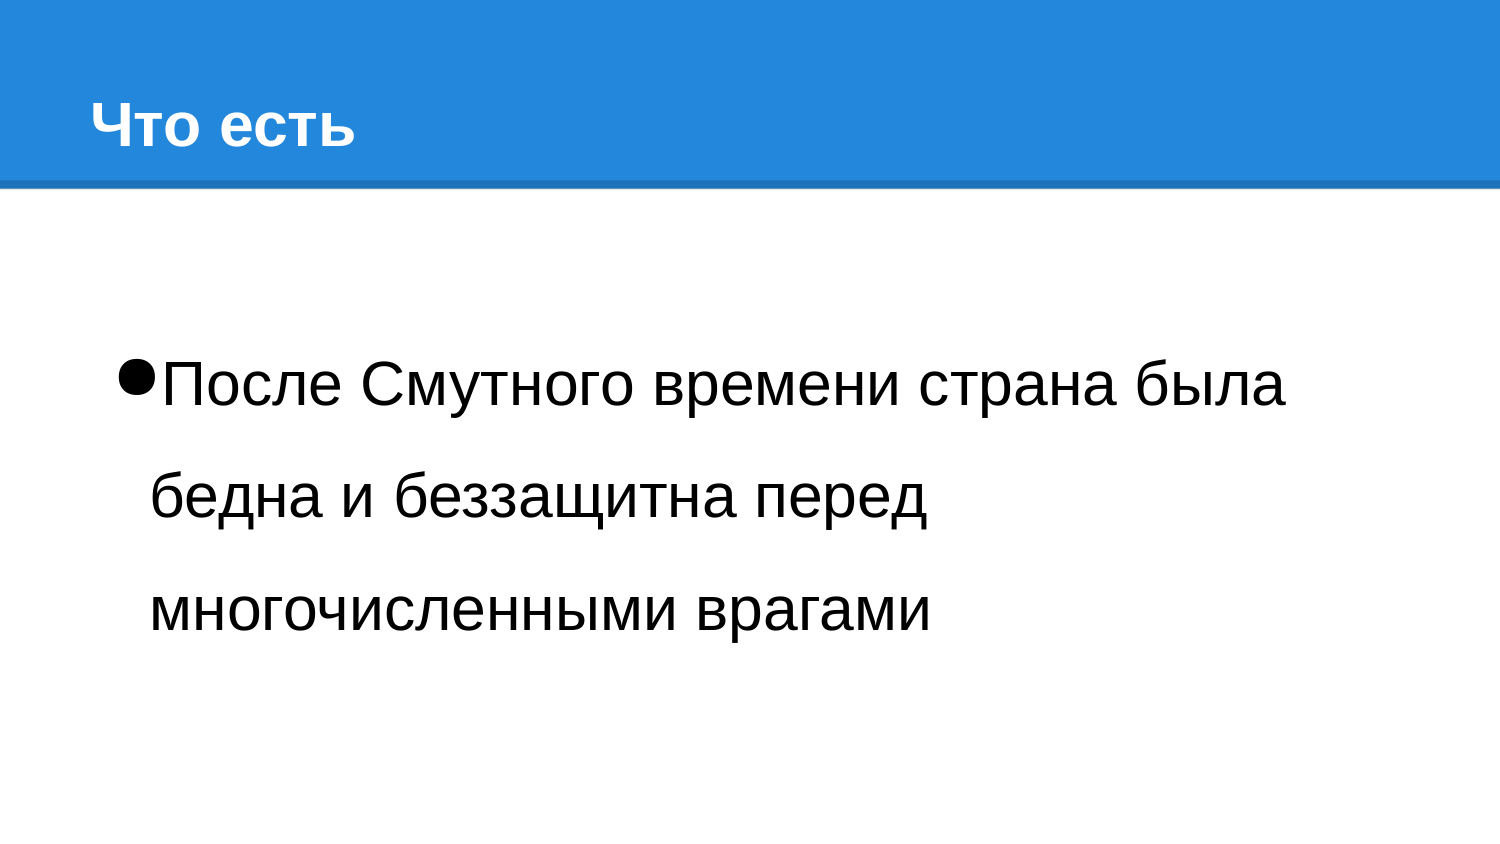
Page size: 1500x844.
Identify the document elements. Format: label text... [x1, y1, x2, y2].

title Что есть [75, 33, 1425, 175]
list После Смутного времени страна была бедна и беззащитна перед многочисленными врагами [59, 290, 1479, 839]
